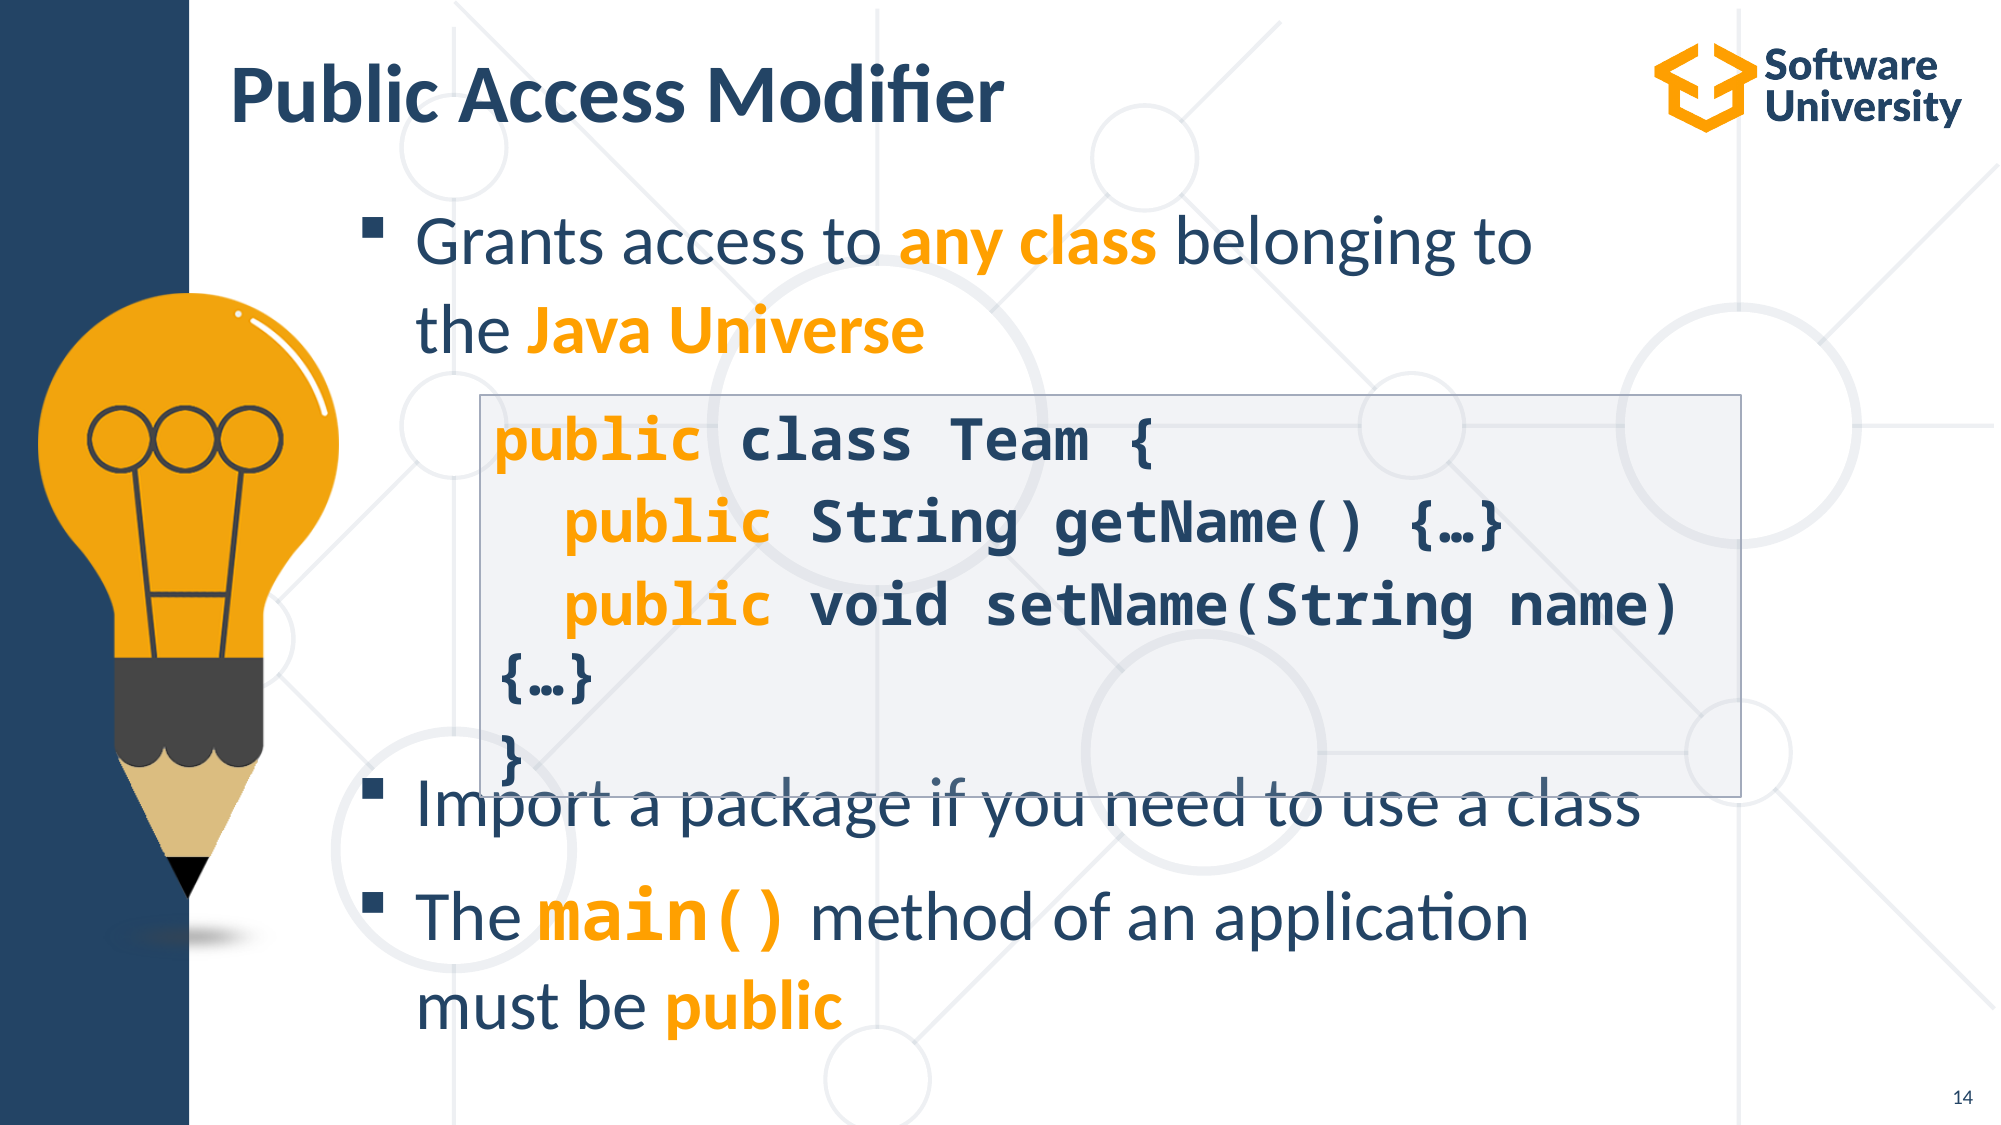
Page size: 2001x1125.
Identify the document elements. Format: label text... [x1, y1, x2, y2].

slide_number 14 [1927, 1067, 1989, 1117]
text_box public class Team { public String getName() {…} public void setName(String name) {…} } [479, 394, 1741, 797]
picture [38, 293, 338, 961]
picture [1641, 31, 1973, 145]
list Grants access to any class belonging to the Java Universe Import a package if you need to use a class The main() method of an application must be public [338, 183, 1968, 1050]
title Public Access Modifier [212, 16, 1628, 162]
